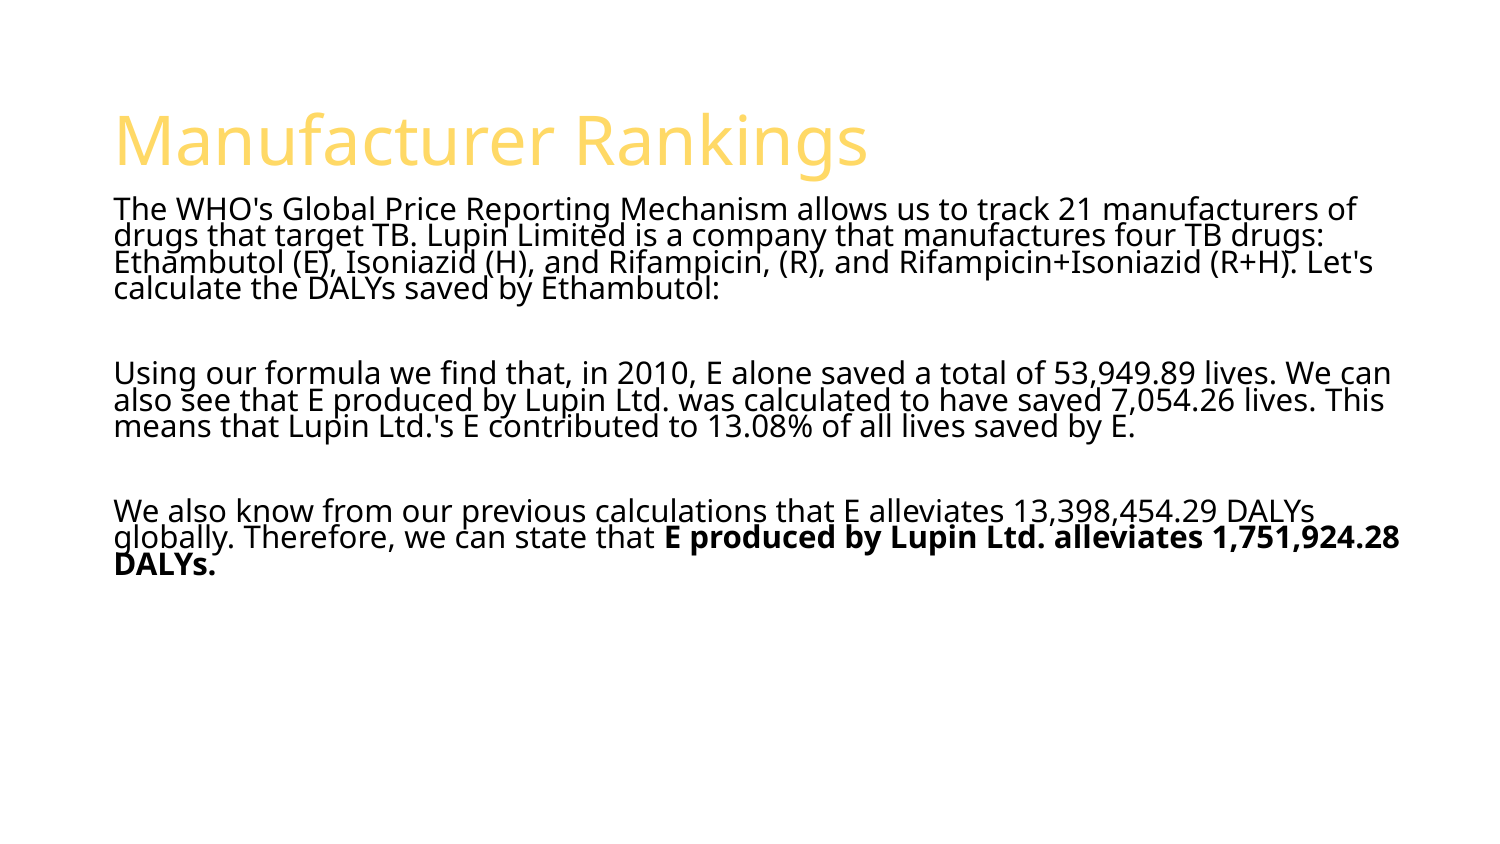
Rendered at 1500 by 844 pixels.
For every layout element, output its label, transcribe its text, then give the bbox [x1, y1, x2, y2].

list The WHO's Global Price Reporting Mechanism allows us to track 21 manufacturers of drugs that target TB. Lupin Limited is a company that manufactures four TB drugs: Ethambutol (E), Isoniazid (H), and Rifampicin, (R), and Rifampicin+Isoniazid (R+H). Let's calculate the DALYs saved by Ethambutol: Using our formula we find that, in 2010, E alone saved a total of 53,949.89 lives. We can also see that E produced by Lupin Ltd. was calculated to have saved 7,054.26 lives. This means that Lupin Ltd.'s E contributed to 13.08% of all lives saved by E. We also know from our previous calculations that E alleviates 13,398,454.29 DALYs globally. Therefore, we can state that E produced by Lupin Ltd. alleviates 1,751,924.28 DALYs. [102, 194, 1434, 802]
title Manufacturer Rankings [102, 103, 1056, 184]
